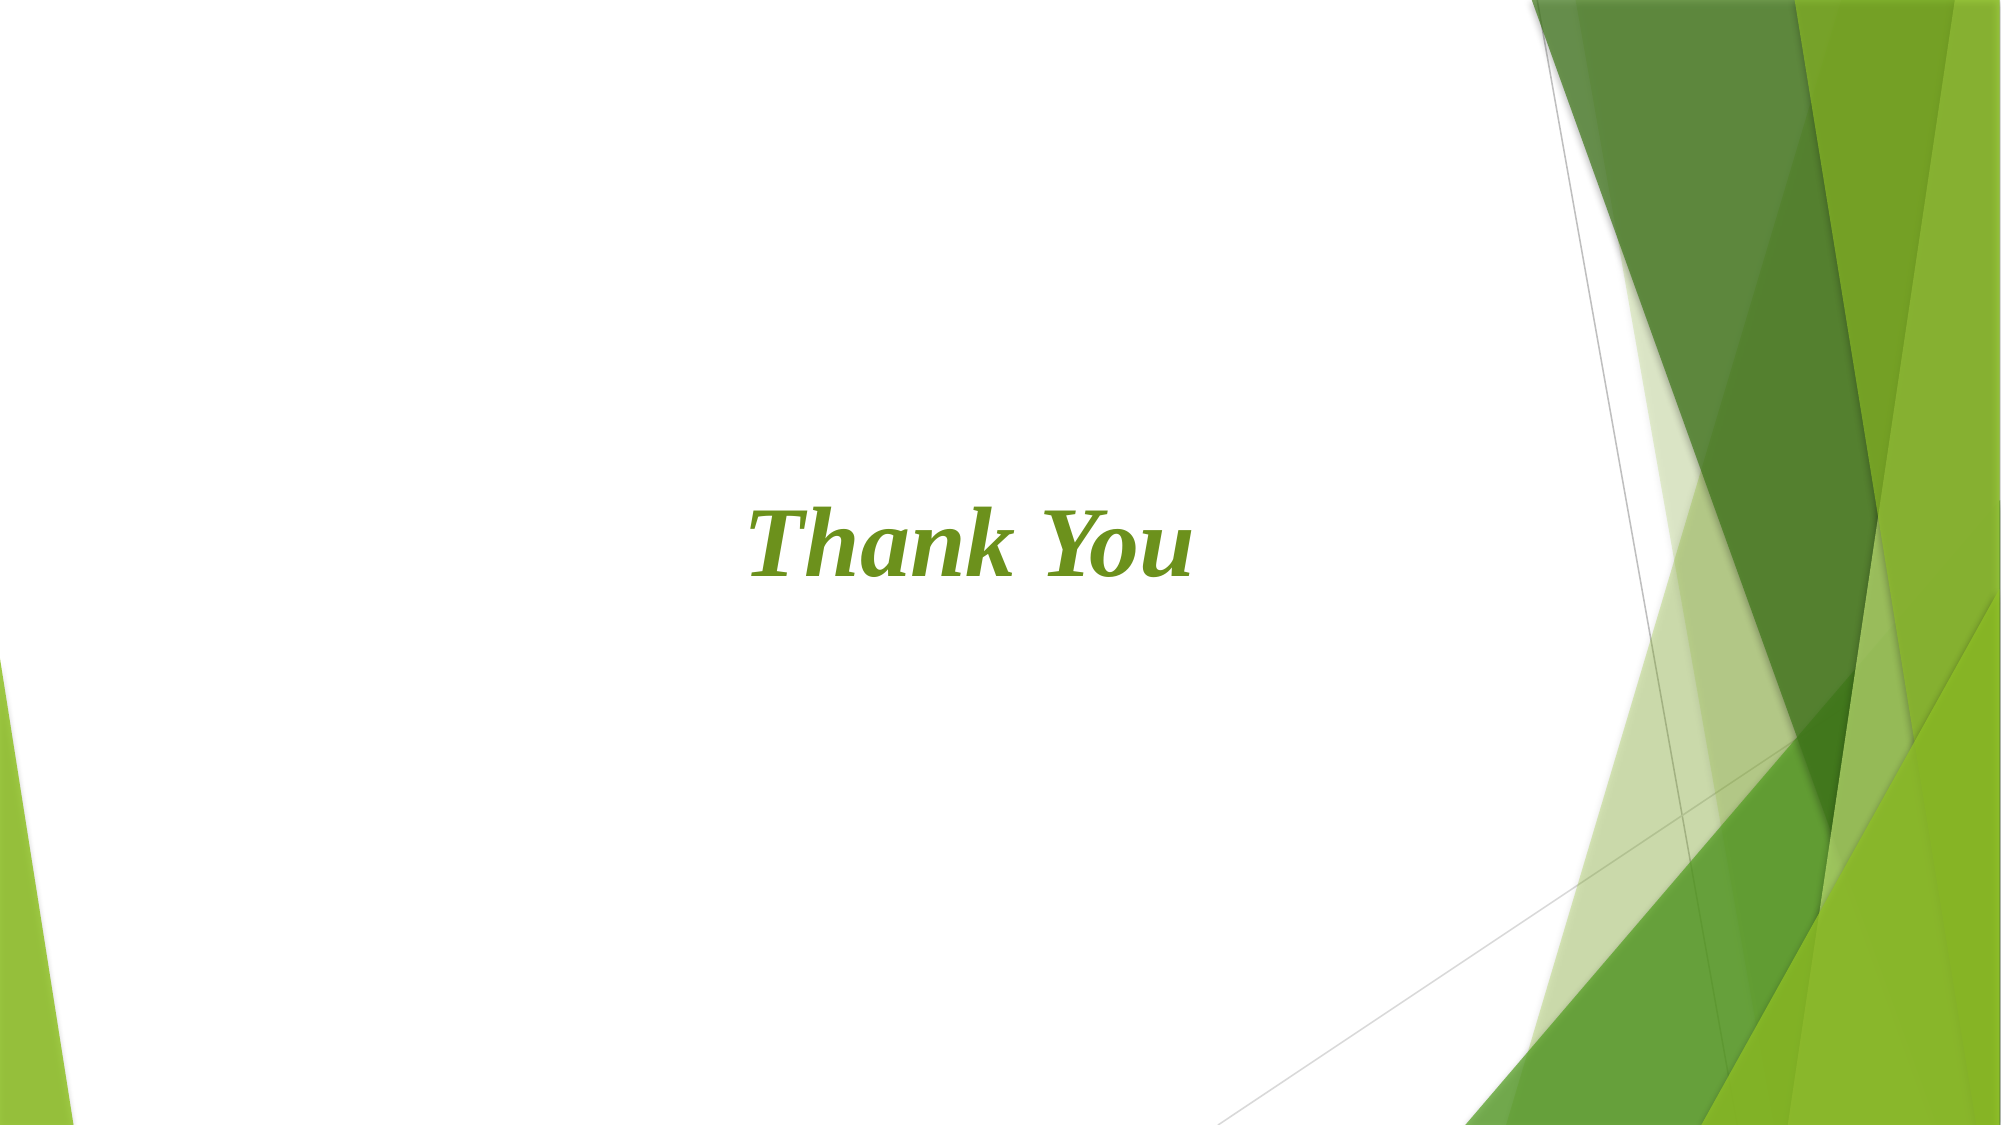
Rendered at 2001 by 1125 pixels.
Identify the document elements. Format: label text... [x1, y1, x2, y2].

text_box Thank You [669, 469, 1270, 605]
